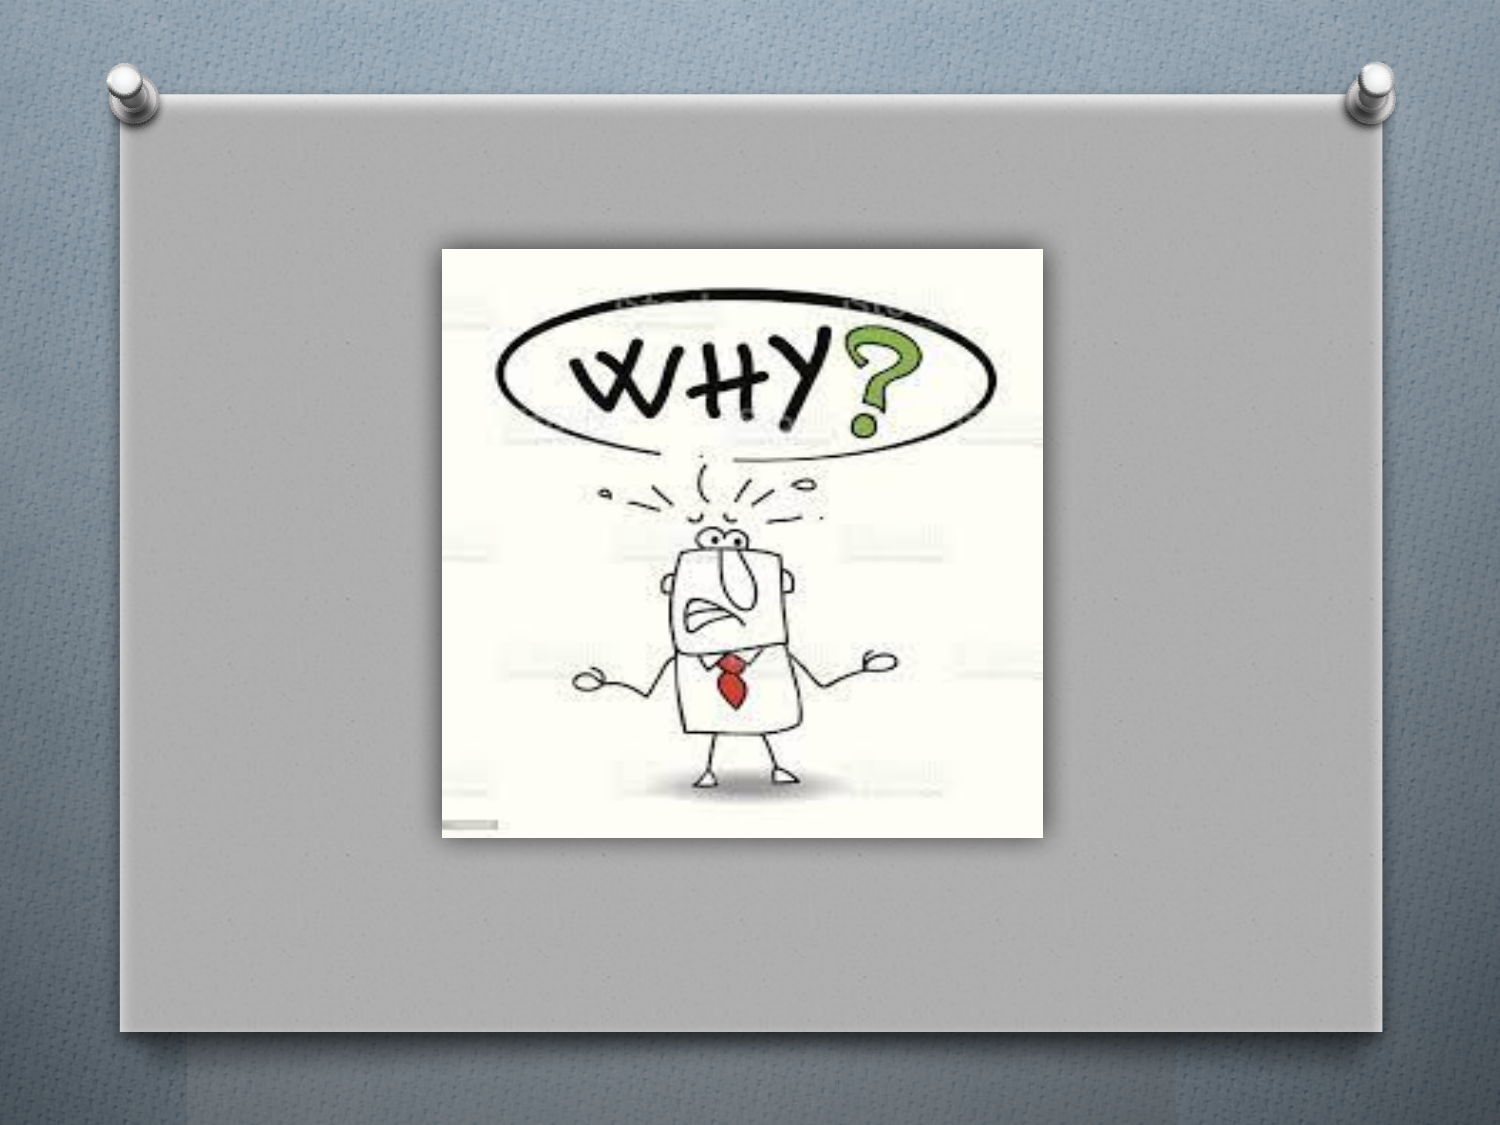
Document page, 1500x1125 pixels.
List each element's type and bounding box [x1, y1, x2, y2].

picture [75, 29, 198, 153]
picture [442, 249, 1044, 838]
picture [1317, 35, 1439, 156]
